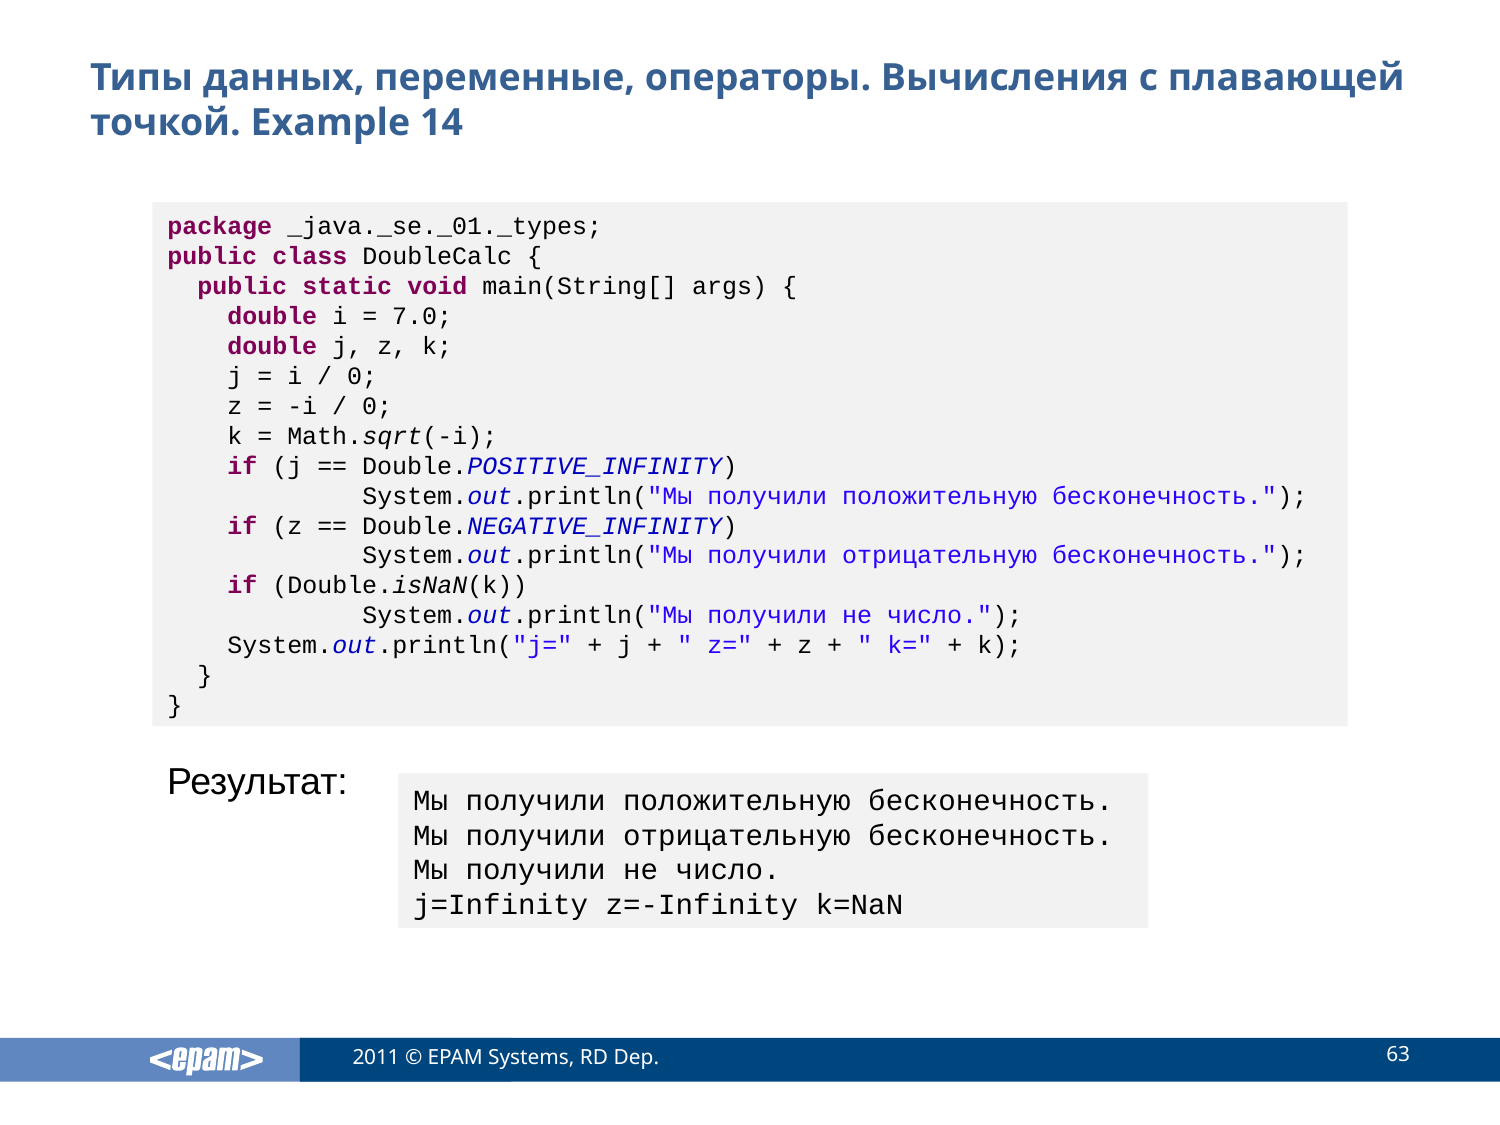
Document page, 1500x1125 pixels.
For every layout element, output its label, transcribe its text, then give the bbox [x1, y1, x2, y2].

text_box package _java._se._01._types; public class DoubleCalc { public static void main(String[] args) { double i = 7.0; double j, z, k; j = i / 0; z = -i / 0; k = Math.sqrt(-i); if (j == Double.POSITIVE_INFINITY) System.out.println("Мы получили положительную бесконечность."); if (z == Double.NEGATIVE_INFINITY) System.out.println("Мы получили отрицательную бесконечность."); if (Double.isNaN(k)) System.out.println("Мы получили не число."); System.out.println("j=" + j + " z=" + z + " k=" + k); } } [152, 202, 1348, 727]
text_box Мы получили положительную бесконечность. Мы получили отрицательную бесконечность. Мы получили не число. j=Infinity z=-Infinity k=NaN [398, 773, 1149, 928]
title Типы данных, переменные, операторы. Вычисления с плавающей точкой. Example 14 [75, 45, 1425, 163]
slide_number 63 [1262, 1025, 1425, 1085]
list Результат: [152, 750, 1353, 820]
footer 2011 © EPAM Systems, RD Dep. [337, 1028, 738, 1088]
